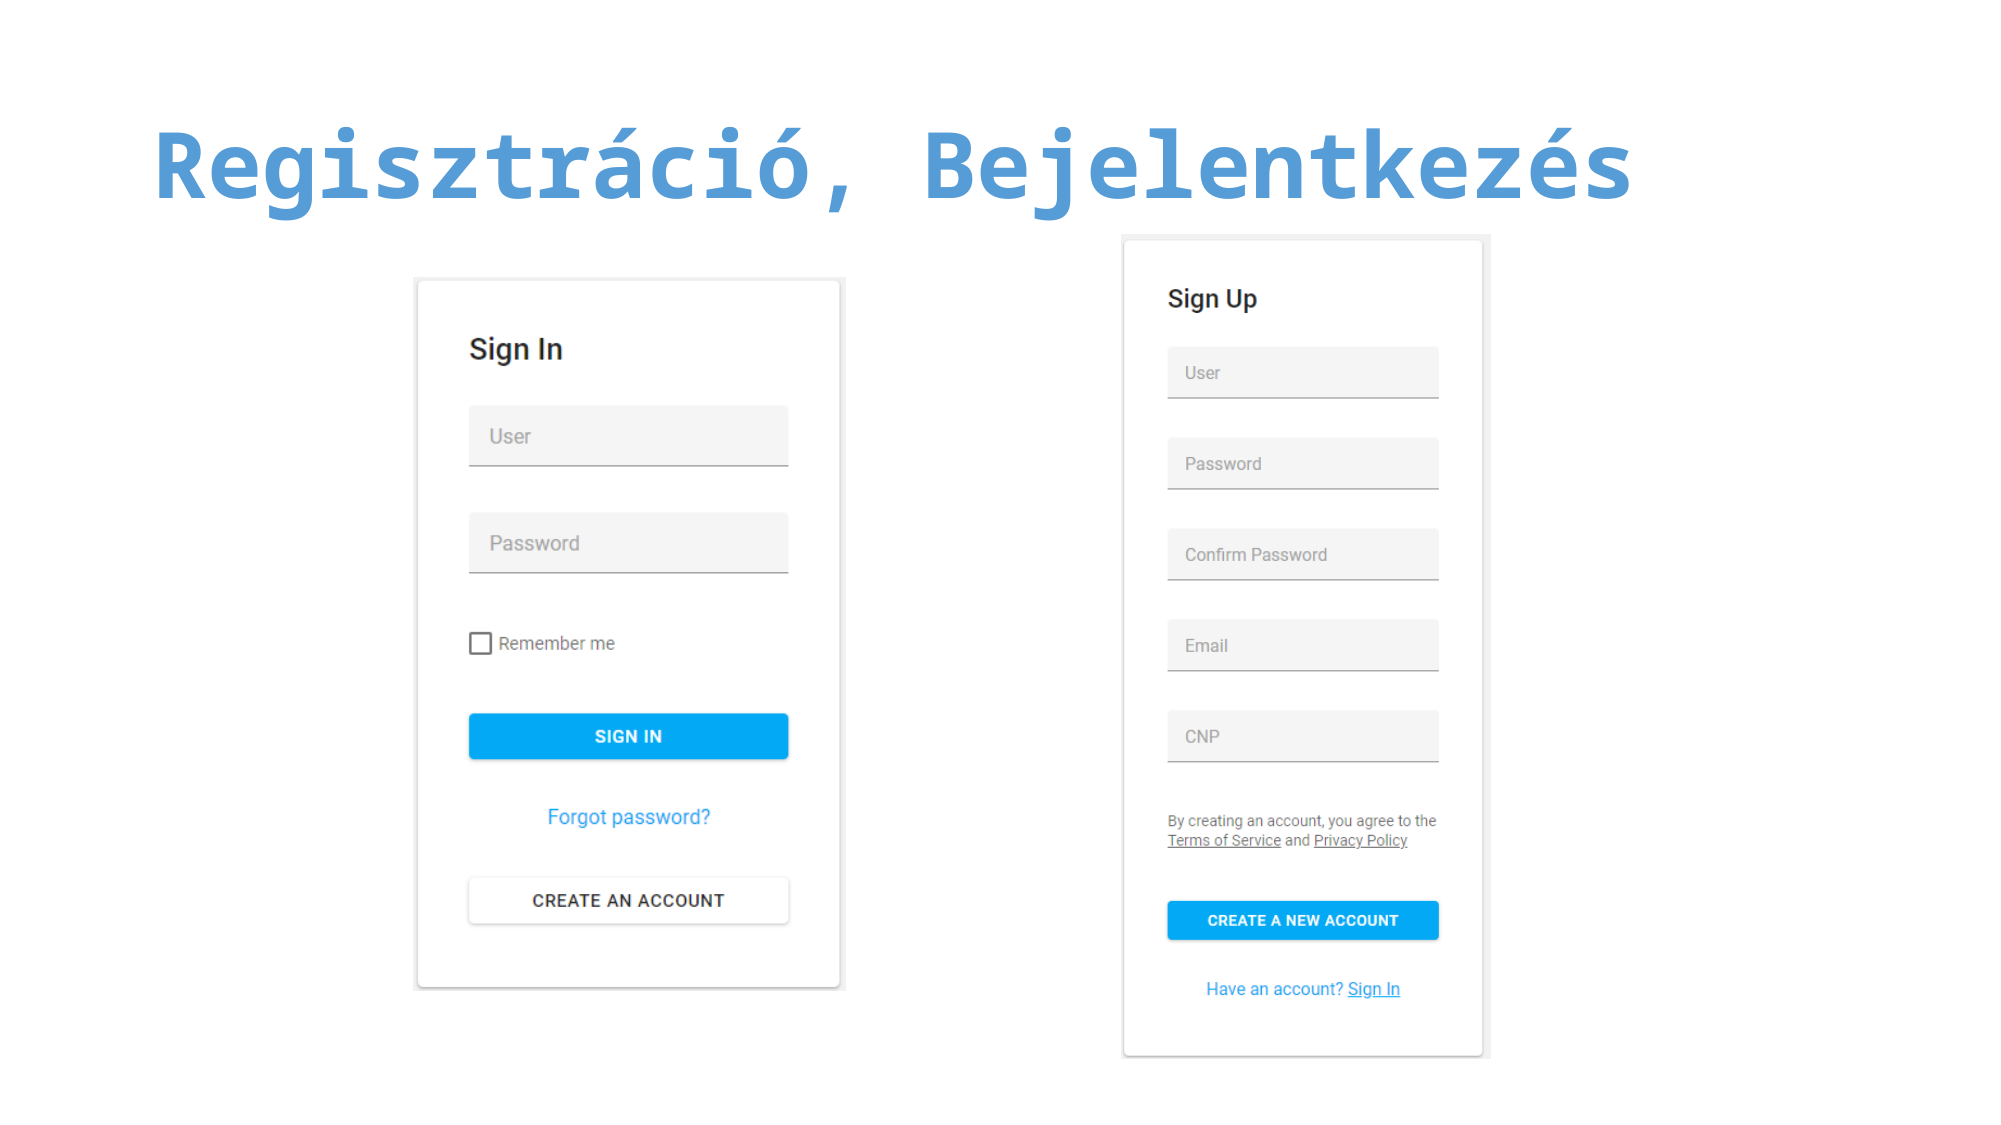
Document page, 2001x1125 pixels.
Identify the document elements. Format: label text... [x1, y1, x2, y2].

text_box Regisztráció, Bejelentkezés [137, 59, 1863, 278]
picture [413, 276, 846, 992]
picture [1121, 234, 1491, 1059]
